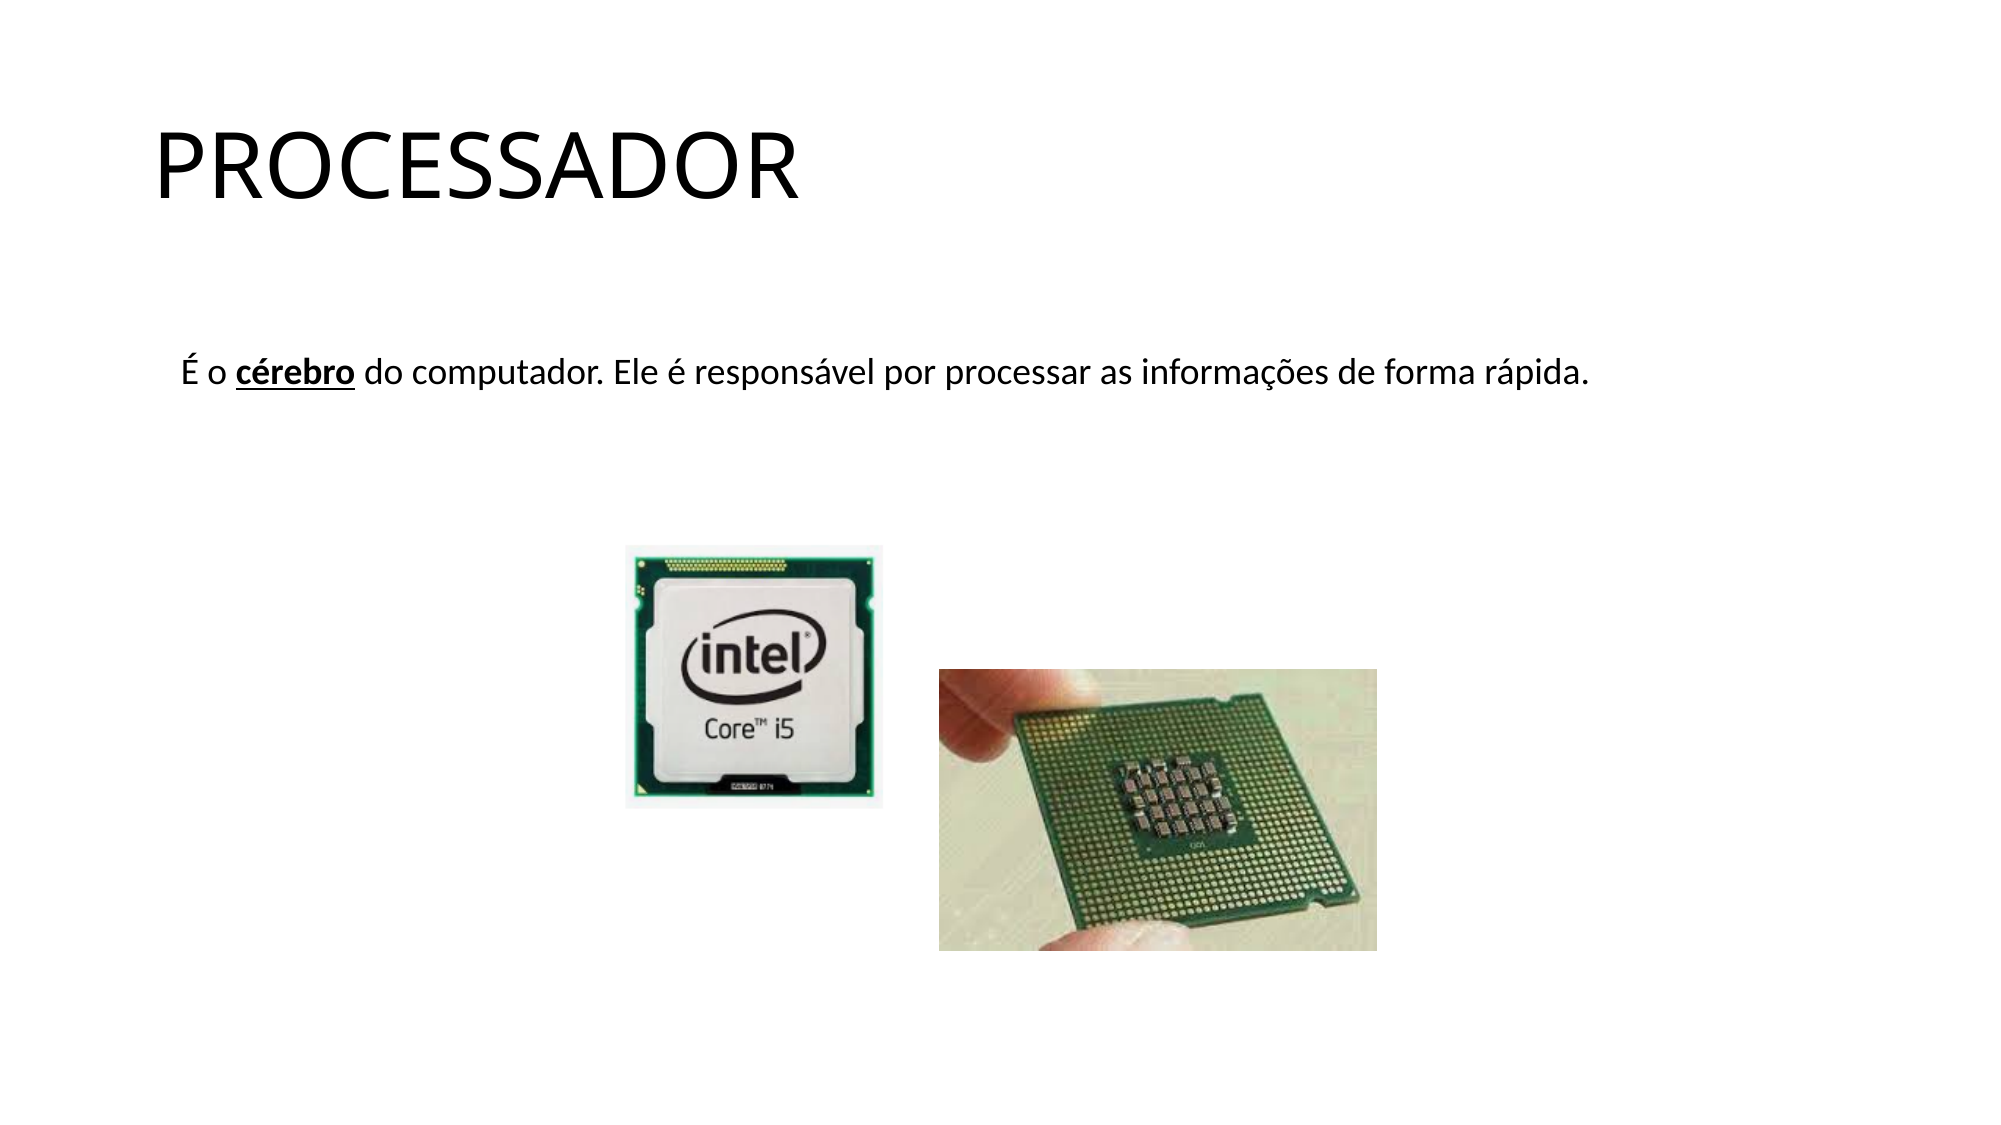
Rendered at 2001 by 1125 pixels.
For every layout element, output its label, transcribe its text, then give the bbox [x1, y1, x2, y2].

picture [624, 543, 887, 810]
picture [939, 669, 1377, 951]
title PROCESSADOR [137, 59, 1863, 278]
text_box É o cérebro do computador. Ele é responsável por processar as informações de forma rápida. [166, 340, 1607, 400]
